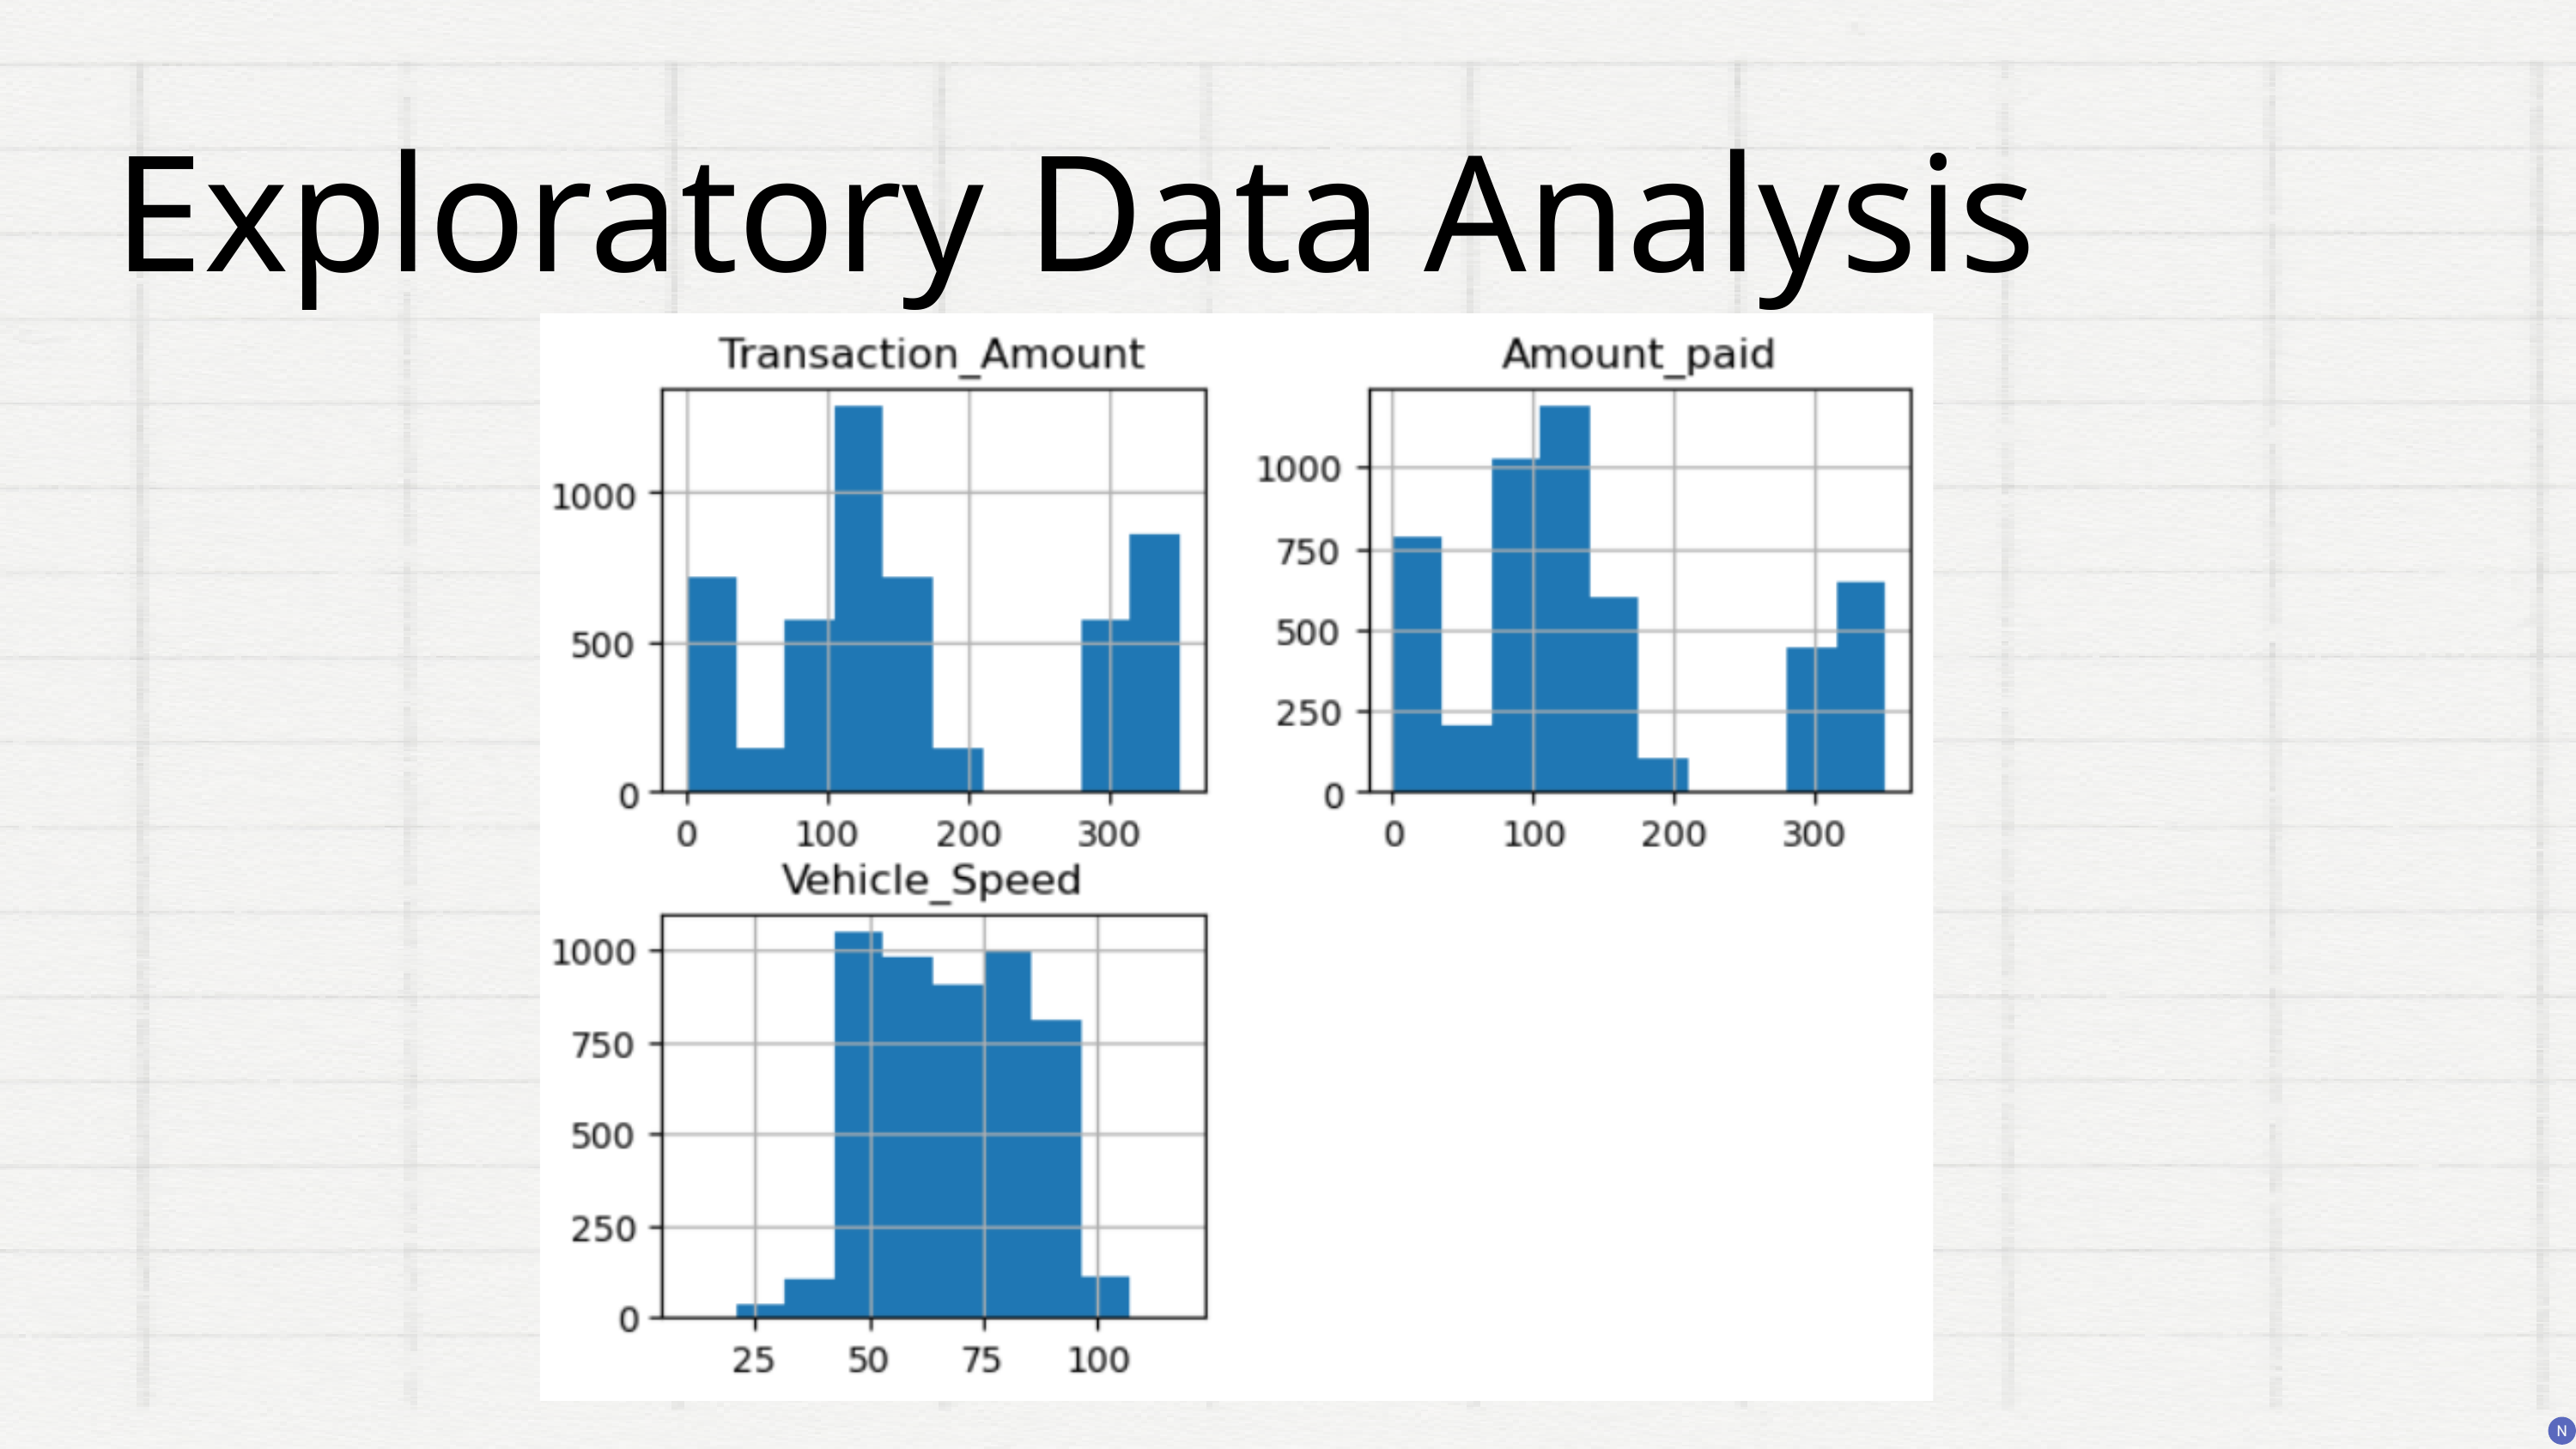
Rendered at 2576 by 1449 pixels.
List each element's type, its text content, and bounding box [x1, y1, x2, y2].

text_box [2548, 1416, 2576, 1446]
text_box Exploratory Data Analysis [113, 148, 2213, 305]
text_box [539, 313, 1934, 1401]
text_box [0, 0, 2576, 1449]
